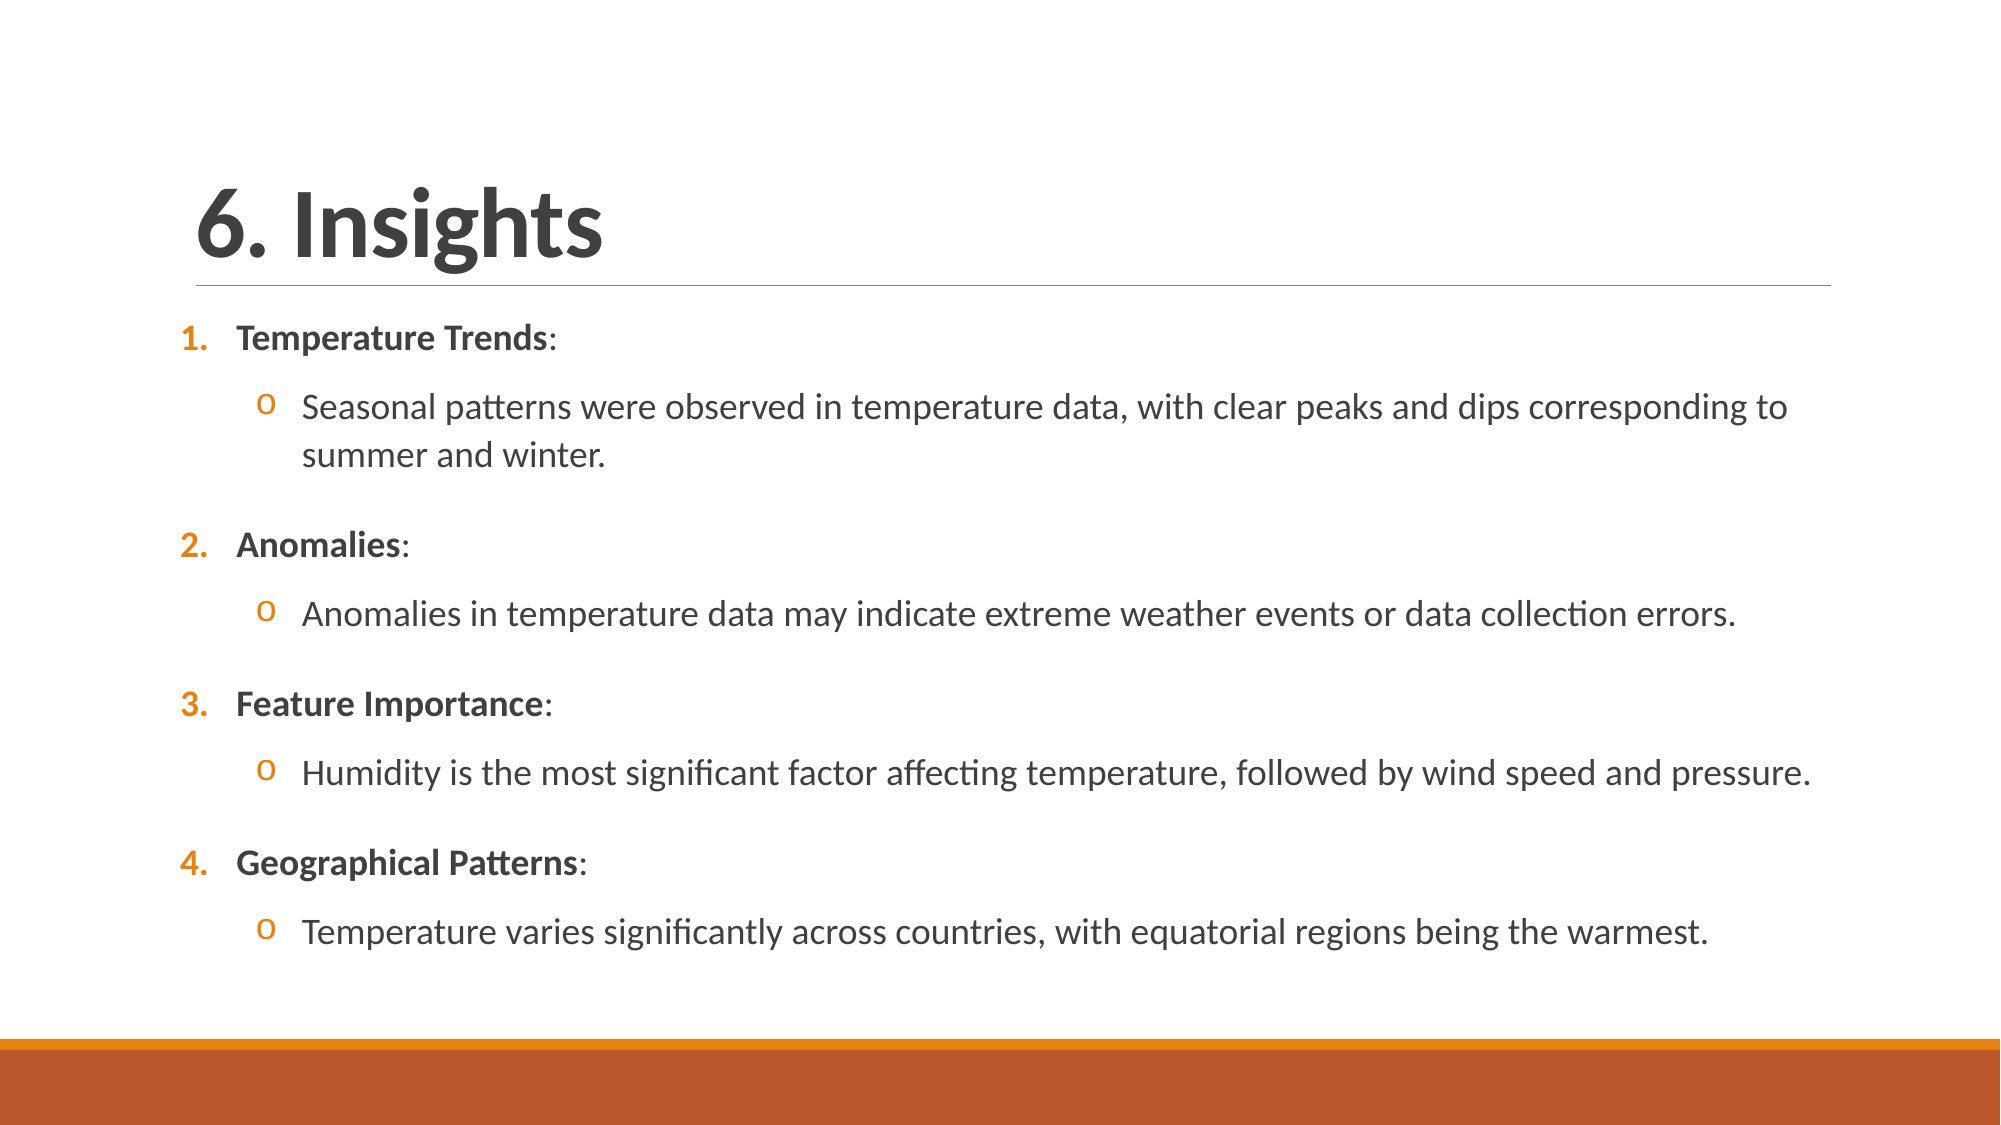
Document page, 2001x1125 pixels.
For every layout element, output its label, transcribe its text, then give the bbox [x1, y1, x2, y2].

title 6. Insights [180, 47, 1830, 285]
list Temperature Trends: Seasonal patterns were observed in temperature data, with clear peaks and dips corresponding to summer and winter. Anomalies: Anomalies in temperature data may indicate extreme weather events or data collection errors. Feature Importance: Humidity is the most significant factor affecting temperature, followed by wind speed and pressure. Geographical Patterns: Temperature varies significantly across countries, with equatorial regions being the warmest. [180, 302, 1830, 963]
